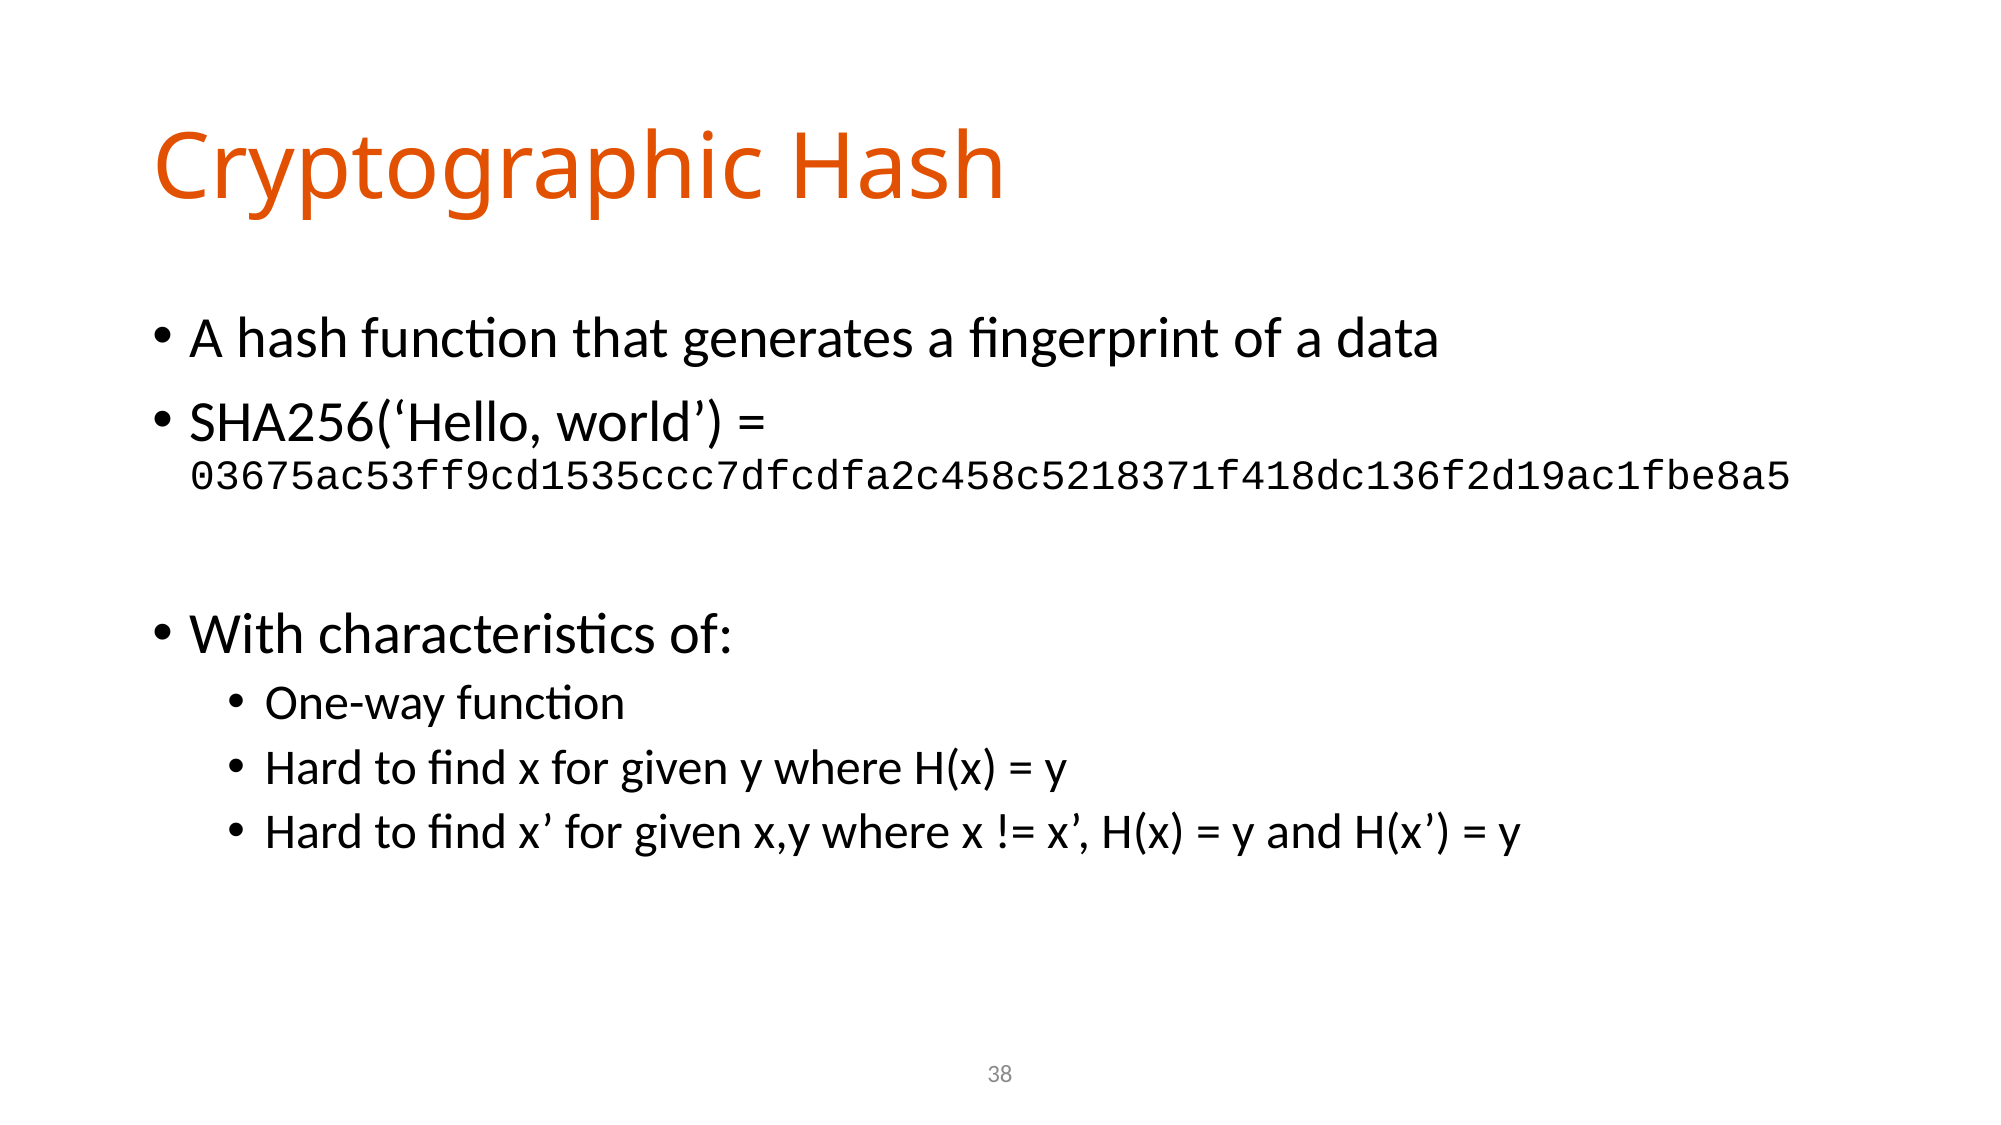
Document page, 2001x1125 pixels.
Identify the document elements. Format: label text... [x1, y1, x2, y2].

title Cryptographic Hash [137, 59, 1863, 278]
list A hash function that generates a fingerprint of a data SHA256(‘Hello, world’) = 03675ac53ff9cd1535ccc7dfcdfa2c458c5218371f418dc136f2d19ac1fbe8a5 With characteristics of: One-way function Hard to find x for given y where H(x) = y Hard to find x’ for given x,y where x != x’, H(x) = y and H(x’) = y [137, 299, 1863, 1014]
slide_number 38 [774, 1042, 1225, 1103]
